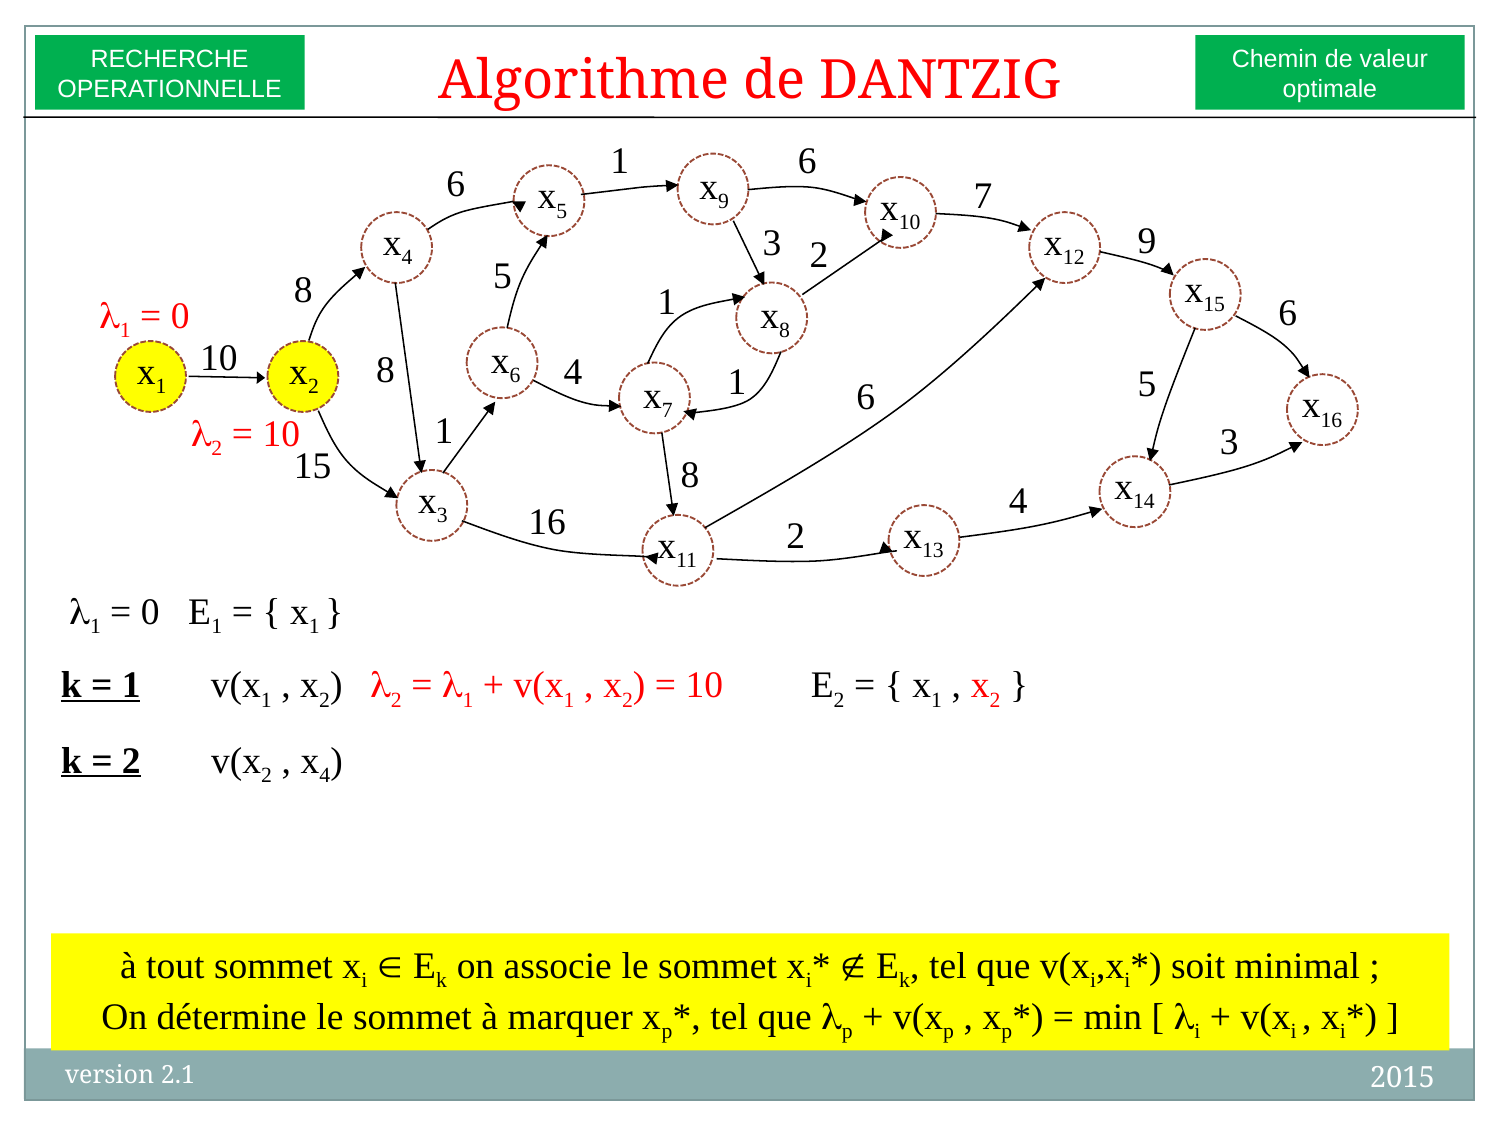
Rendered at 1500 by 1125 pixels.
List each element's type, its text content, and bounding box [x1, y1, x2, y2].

text_box Algorithme de DANTZIG [304, 37, 1196, 115]
text_box [760, 350, 788, 355]
text_box [130, 406, 172, 413]
text_box [350, 266, 366, 287]
text_box 4 [548, 339, 596, 400]
text_box [1146, 412, 1167, 451]
text_box [726, 425, 877, 515]
text_box [995, 220, 1022, 232]
text_box [643, 179, 684, 193]
text_box l2 = 10 [176, 401, 316, 468]
text_box [409, 377, 426, 474]
text_box 8 [665, 443, 713, 503]
text_box [676, 185, 684, 211]
text_box [646, 293, 746, 364]
text_box [732, 220, 747, 252]
text_box 3 [747, 210, 795, 271]
text_box Chemin de valeur optimale [1195, 35, 1465, 110]
text_box [532, 379, 548, 389]
text_box 4 [994, 468, 1041, 529]
text_box [580, 189, 637, 196]
text_box 2 [794, 222, 842, 283]
text_box [350, 445, 398, 499]
text_box RECHERCHE OPERATIONNELLE [35, 35, 305, 110]
text_box 3 [1204, 409, 1252, 470]
text_box 6 [841, 364, 889, 425]
text_box x16 [1287, 372, 1370, 439]
text_box 7 [958, 163, 1006, 224]
text_box [512, 176, 522, 201]
text_box [485, 395, 518, 400]
text_box x1 [122, 350, 205, 406]
text_box [266, 356, 274, 399]
text_box 8 [361, 337, 409, 398]
text_box 8 [279, 257, 350, 318]
text_box [412, 535, 453, 542]
text_box 6 [1263, 280, 1311, 341]
text_box [695, 221, 729, 226]
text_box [1099, 454, 1182, 528]
text_box l1 = 0 E1 = { x1 } [54, 579, 359, 646]
text_box [256, 371, 266, 384]
text_box x6 [476, 328, 559, 395]
text_box [1265, 341, 1310, 378]
text_box 6 [431, 152, 502, 212]
text_box [442, 458, 455, 474]
text_box [977, 529, 1023, 536]
text_box [747, 186, 858, 207]
text_box [842, 253, 862, 269]
text_box k = 1 v(x1 , x2) l2 = l1 + v(x1 , x2) = 10 E2 = { x1 , x2 } [46, 652, 1346, 719]
text_box [1041, 506, 1092, 526]
text_box 5 [478, 243, 549, 304]
text_box [753, 271, 765, 286]
text_box x5 [522, 163, 605, 230]
text_box x4 [368, 210, 451, 277]
text_box [842, 547, 881, 560]
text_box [642, 513, 725, 586]
text_box [889, 291, 1031, 416]
text_box 10 [185, 325, 256, 386]
text_box [1257, 327, 1263, 339]
text_box [1301, 439, 1344, 446]
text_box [1169, 257, 1253, 331]
text_box [677, 167, 684, 184]
text_box [1188, 470, 1237, 482]
text_box [308, 318, 327, 341]
text_box [681, 393, 720, 421]
text_box [552, 544, 635, 557]
text_box [465, 337, 476, 388]
text_box 6 [783, 128, 830, 189]
text_box 16 [513, 489, 584, 550]
text_box [801, 283, 821, 296]
text_box [461, 520, 513, 540]
text_box 5 [1122, 351, 1170, 412]
text_box x2 [274, 339, 357, 406]
text_box 1 [712, 349, 760, 410]
text_box x3 [403, 468, 486, 535]
text_box 2 [771, 503, 842, 564]
slide_number 2015 [950, 1051, 1450, 1111]
text_box 1 [642, 269, 690, 329]
text_box [317, 410, 339, 433]
text_box [502, 200, 526, 213]
text_box [375, 277, 418, 284]
text_box [731, 556, 771, 562]
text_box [888, 503, 971, 577]
text_box x9 [684, 154, 767, 221]
text_box [512, 203, 522, 225]
text_box l1 = 0 [84, 283, 205, 350]
text_box [760, 351, 782, 392]
text_box [395, 483, 403, 528]
text_box [316, 406, 325, 411]
text_box [427, 212, 481, 231]
text_box [467, 401, 496, 442]
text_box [864, 175, 948, 249]
text_box 1 [595, 128, 643, 189]
text_box 9 [1122, 208, 1170, 269]
text_box x8 [745, 283, 828, 350]
text_box [573, 398, 622, 413]
text_box 1 [419, 398, 467, 458]
text_box [665, 503, 679, 510]
text_box [360, 225, 368, 270]
text_box [114, 353, 122, 400]
text_box à tout sommet xi  Ek on associe le sommet xi*  Ek, tel que v(xi,xi*) soit minimal ; On détermine le sommet à marquer xp*, tel que lp + v(xp , xp*) = min [ li + v(xi , xi*) ] [51, 933, 1450, 1051]
text_box [735, 298, 745, 343]
text_box [1170, 341, 1191, 402]
text_box [1252, 442, 1303, 466]
text_box 15 [279, 433, 350, 494]
text_box [637, 430, 671, 435]
text_box [618, 373, 628, 423]
text_box x7 [628, 363, 711, 430]
text_box [535, 234, 548, 243]
text_box [529, 230, 571, 238]
text_box [661, 432, 665, 461]
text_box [1029, 210, 1112, 284]
text_box k = 2 v(x2 , x4) l4 = l2 + v(x2 , x4) = 18 E3 = { x1 , x2 , x4 } [46, 728, 1158, 795]
text_box [506, 304, 518, 328]
text_box [394, 282, 404, 337]
footer version 2.1 [50, 1051, 638, 1112]
